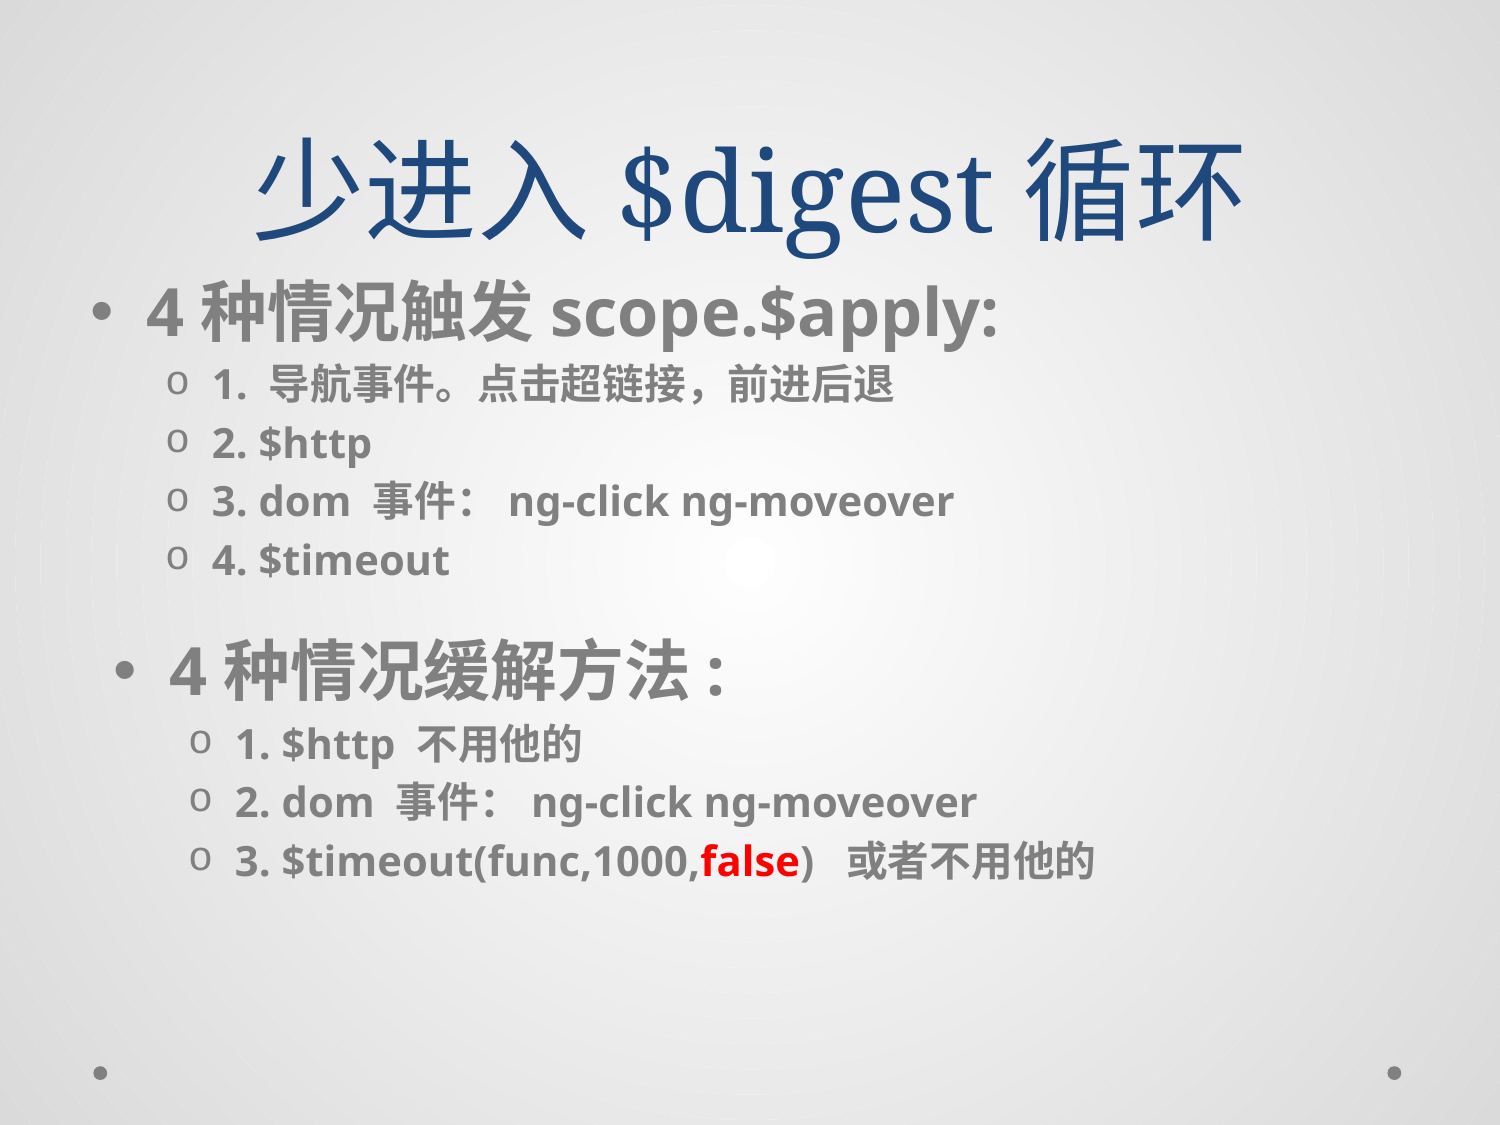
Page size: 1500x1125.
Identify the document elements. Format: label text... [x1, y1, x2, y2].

title 少进入$digest循环 [75, 0, 1425, 262]
text_box 4种情况缓解方法: 1. $http 不用他的 2. dom 事件：ng-click ng-moveover 3. $timeout(func,1000,false) 或者不用他的 [98, 621, 1449, 922]
list 4种情况触发scope.$apply: 1. 导航事件。点击超链接，前进后退 2. $http 3. dom 事件：ng-click ng-moveover 4. $timeout [75, 262, 1425, 563]
